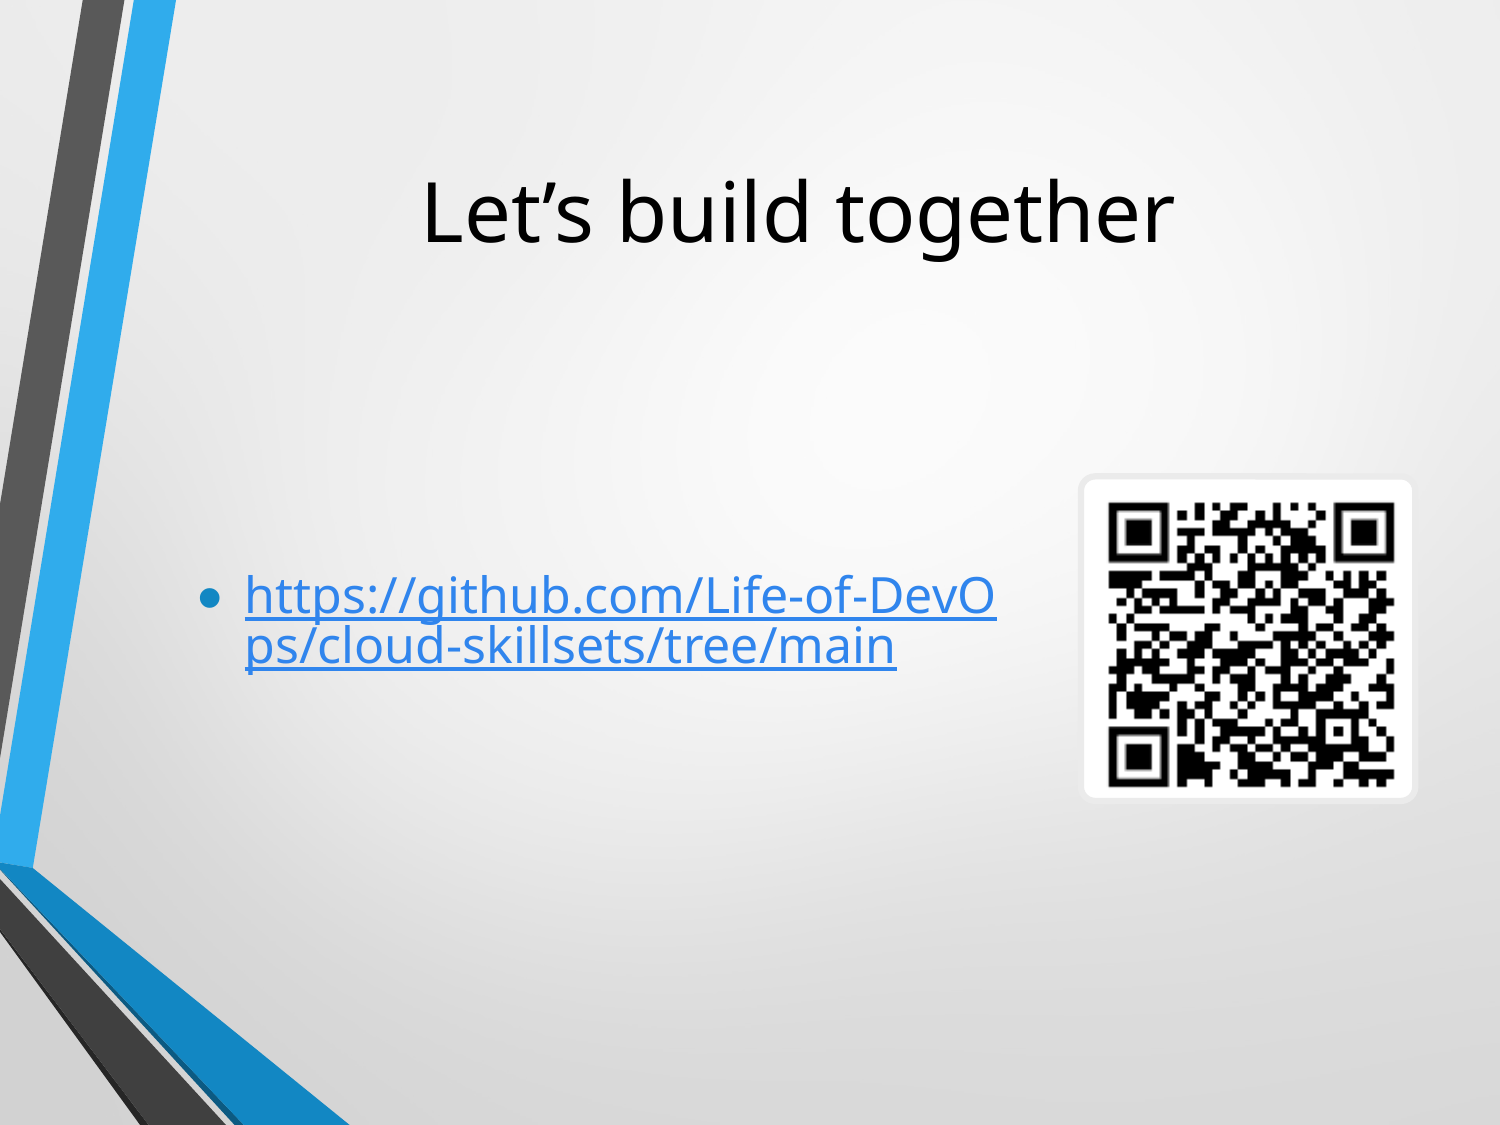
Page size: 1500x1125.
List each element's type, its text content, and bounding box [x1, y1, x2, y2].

list https://github.com/Life-of-DevOps/cloud-skillsets/tree/main [182, 327, 1026, 950]
picture [1080, 476, 1416, 802]
title Let’s build together [182, 112, 1416, 307]
